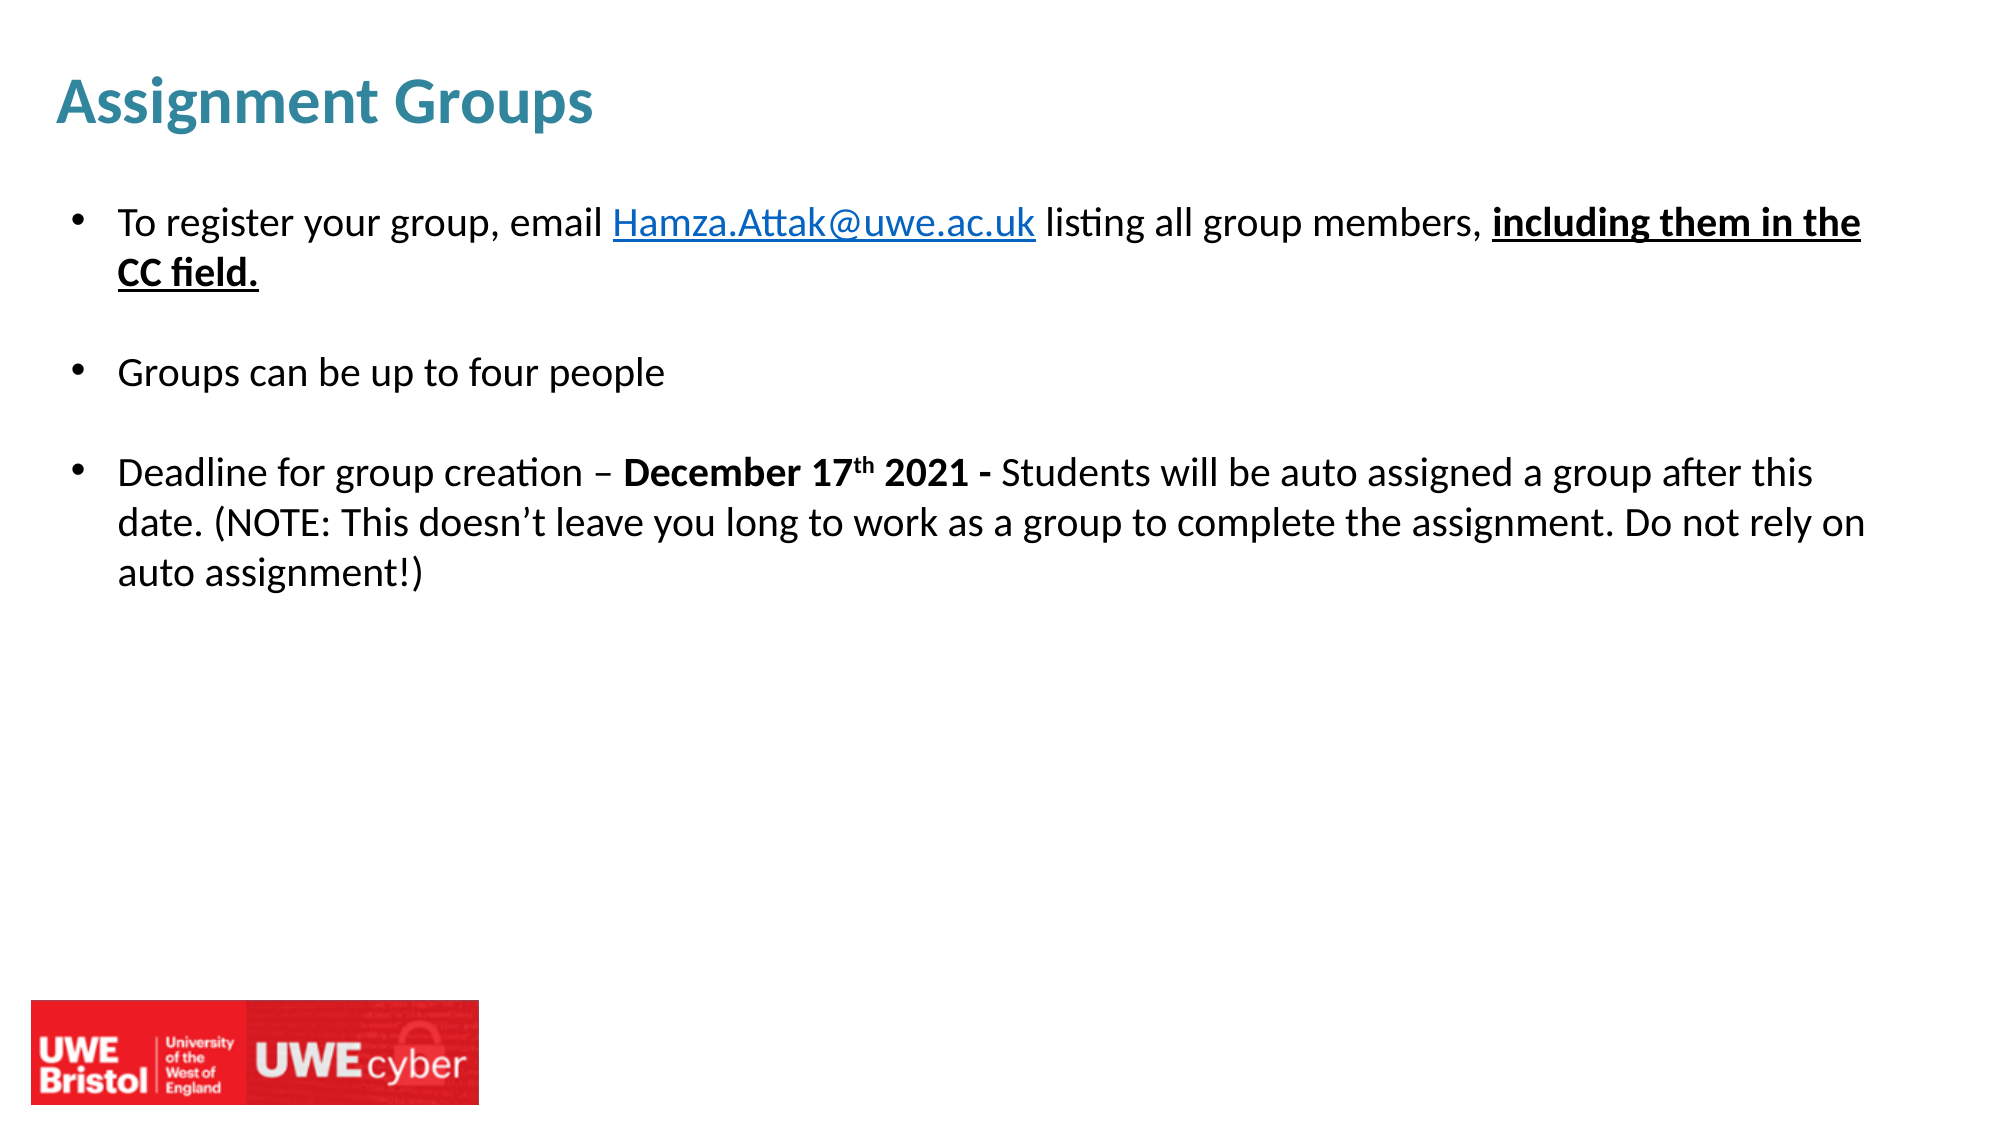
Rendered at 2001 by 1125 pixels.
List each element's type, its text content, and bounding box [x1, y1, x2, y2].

picture [31, 1000, 479, 1105]
text_box To register your group, email Hamza.Attak@uwe.ac.uk listing all group members, including them in the CC field. Groups can be up to four people Deadline for group creation – December 17th 2021 - Students will be auto assigned a group after this date. (NOTE: This doesn’t leave you long to work as a group to complete the assignment. Do not rely on auto assignment!) [56, 186, 1911, 752]
text_box Assignment Groups [56, 49, 2000, 130]
